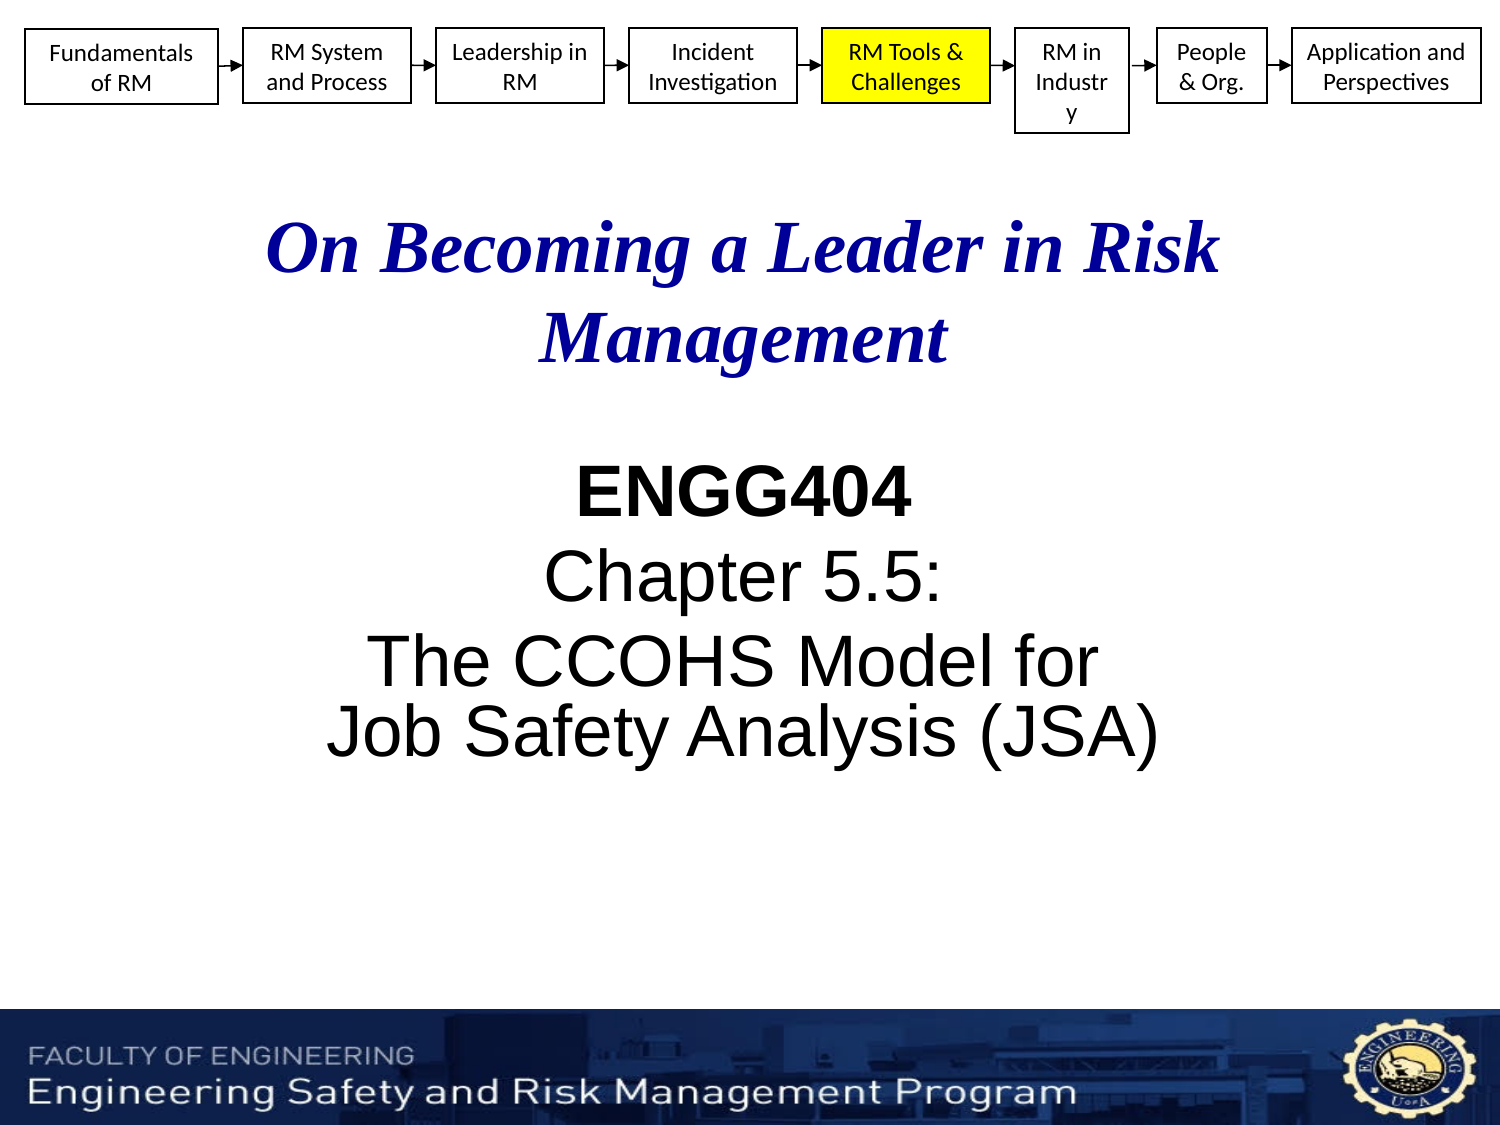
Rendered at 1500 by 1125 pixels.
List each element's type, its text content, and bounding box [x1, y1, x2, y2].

title On Becoming a Leader in Risk Management [37, 174, 1450, 400]
text_box Application and Perspectives [1291, 27, 1482, 103]
picture [0, 1008, 1500, 1125]
text_box RM Tools & Challenges [822, 27, 991, 103]
text_box People & Org. [1156, 27, 1267, 103]
text_box RM in Industry [1015, 27, 1129, 133]
text_box Fundamentals of RM [24, 28, 218, 104]
text_box Incident Investigation [629, 27, 798, 103]
text_box RM System and Process [242, 27, 412, 103]
subtitle ENGG404 Chapter 5.5: The CCOHS Model for Job Safety Analysis (JSA) [218, 453, 1269, 818]
text_box Leadership in RM [436, 27, 605, 103]
